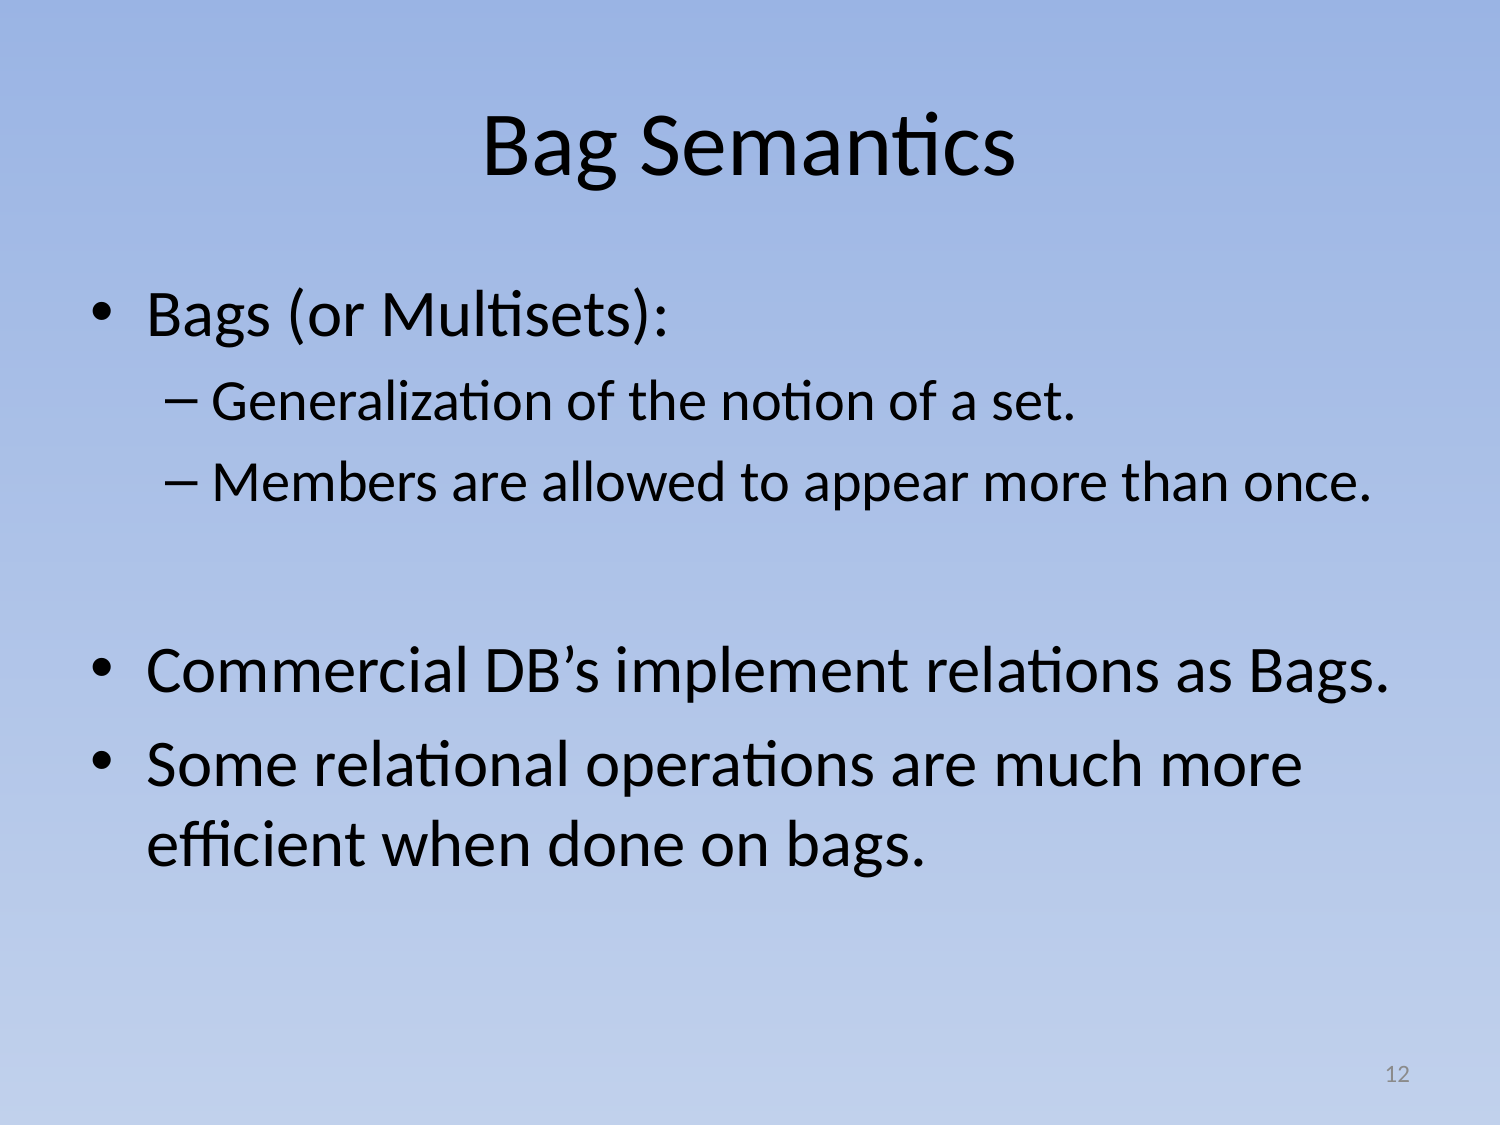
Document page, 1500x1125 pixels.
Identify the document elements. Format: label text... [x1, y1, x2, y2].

title Bag Semantics [75, 45, 1425, 233]
slide_number 12 [1074, 1042, 1425, 1103]
list Bags (or Multisets): Generalization of the notion of a set. Members are allowed to appear more than once. Commercial DB’s implement relations as Bags. Some relational operations are much more efficient when done on bags. [75, 262, 1425, 1005]
